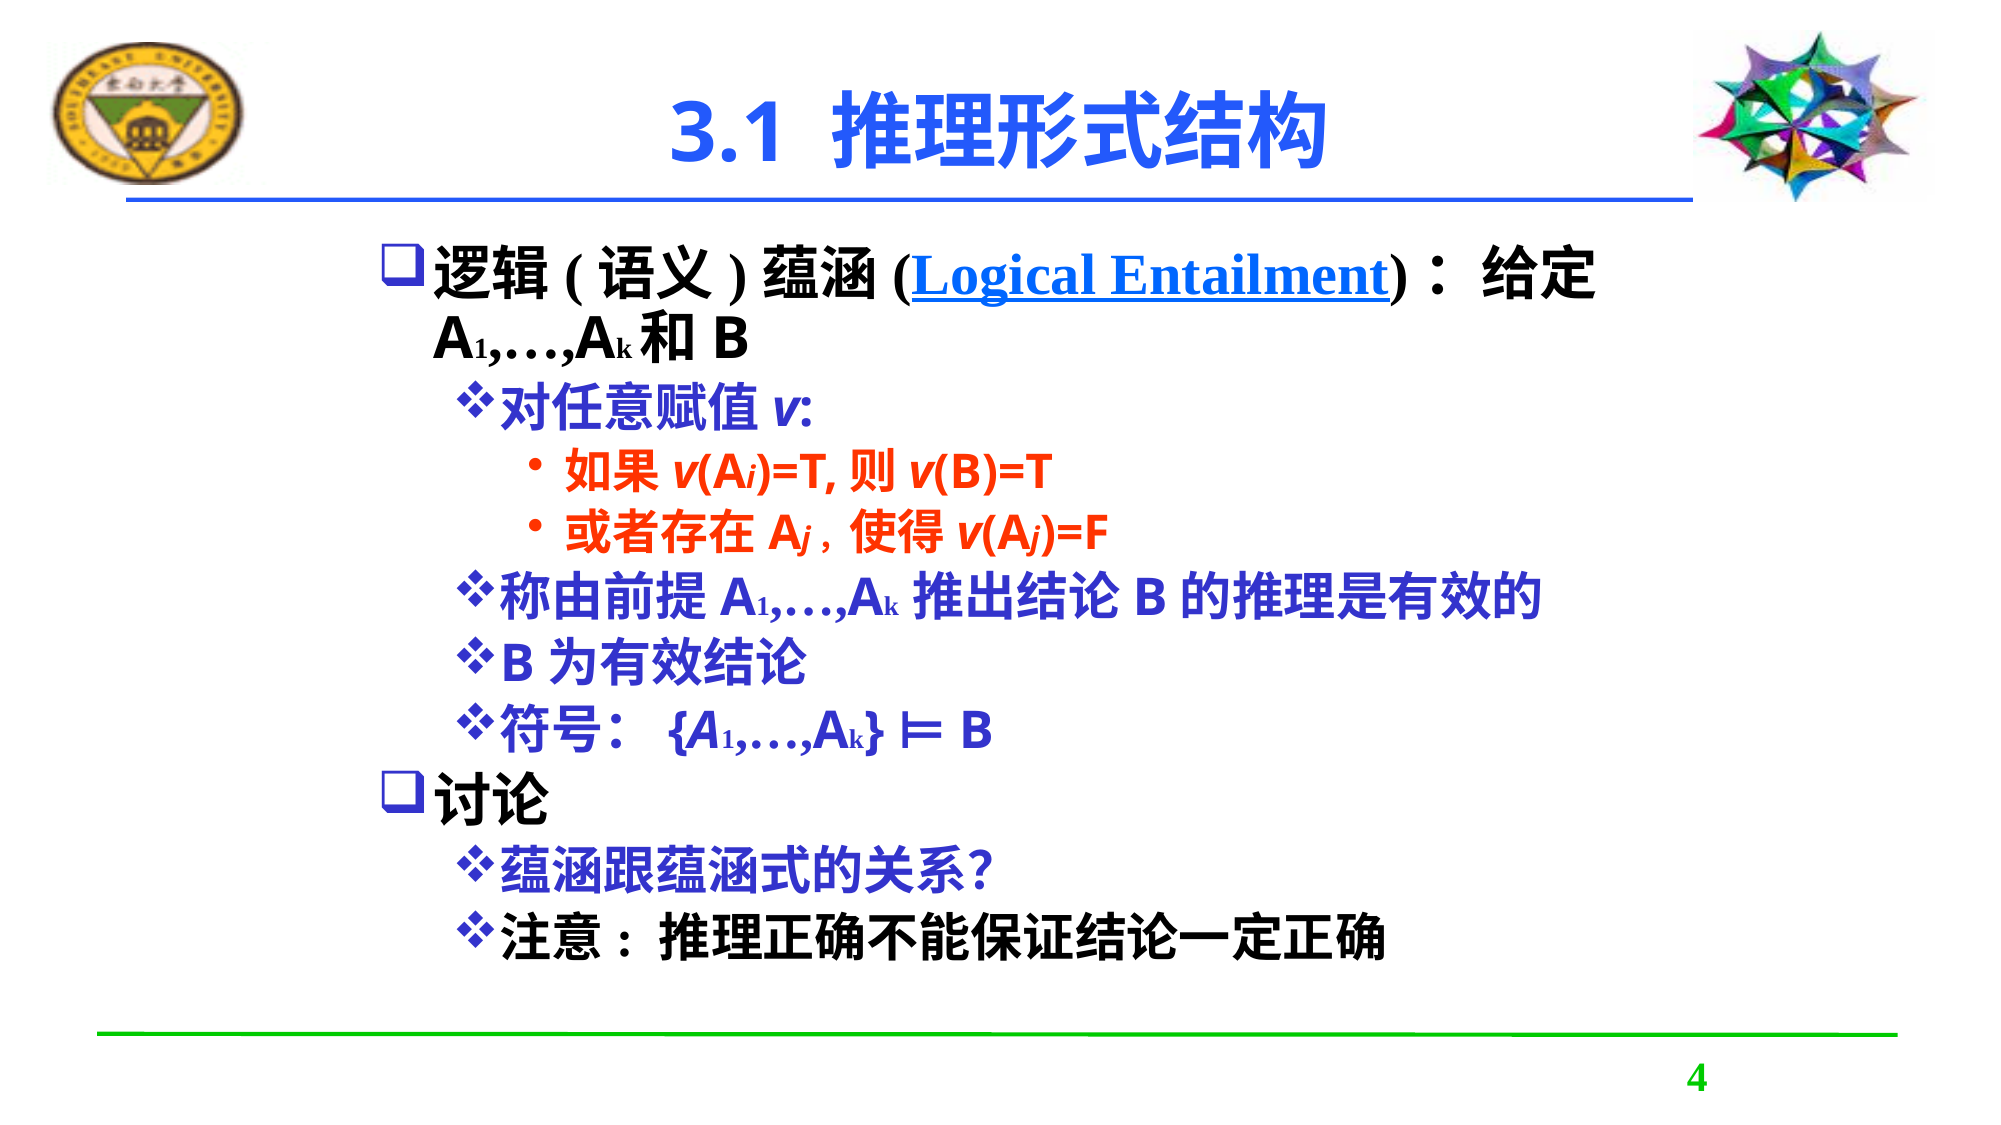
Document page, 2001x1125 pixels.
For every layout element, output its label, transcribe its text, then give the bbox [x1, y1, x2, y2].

picture [39, 42, 276, 185]
list 逻辑(语义)蕴涵(Logical Entailment)：给定A1,…,Ak和B 对任意赋值v: 如果v(Ai)=T,则v(B)=T 或者存在Aj，使得v(Aj)=F 称由前提A1,…,Ak 推出结论B的推理是有效的 B为有效结论 符号：{A1,…,Ak} ⊨ B 讨论 蕴涵跟蕴涵式的关系？ 注意: 推理正确不能保证结论一定正确 [361, 236, 1639, 1024]
title 3.1 推理形式结构 [361, 77, 1638, 179]
picture [1693, 30, 1935, 202]
